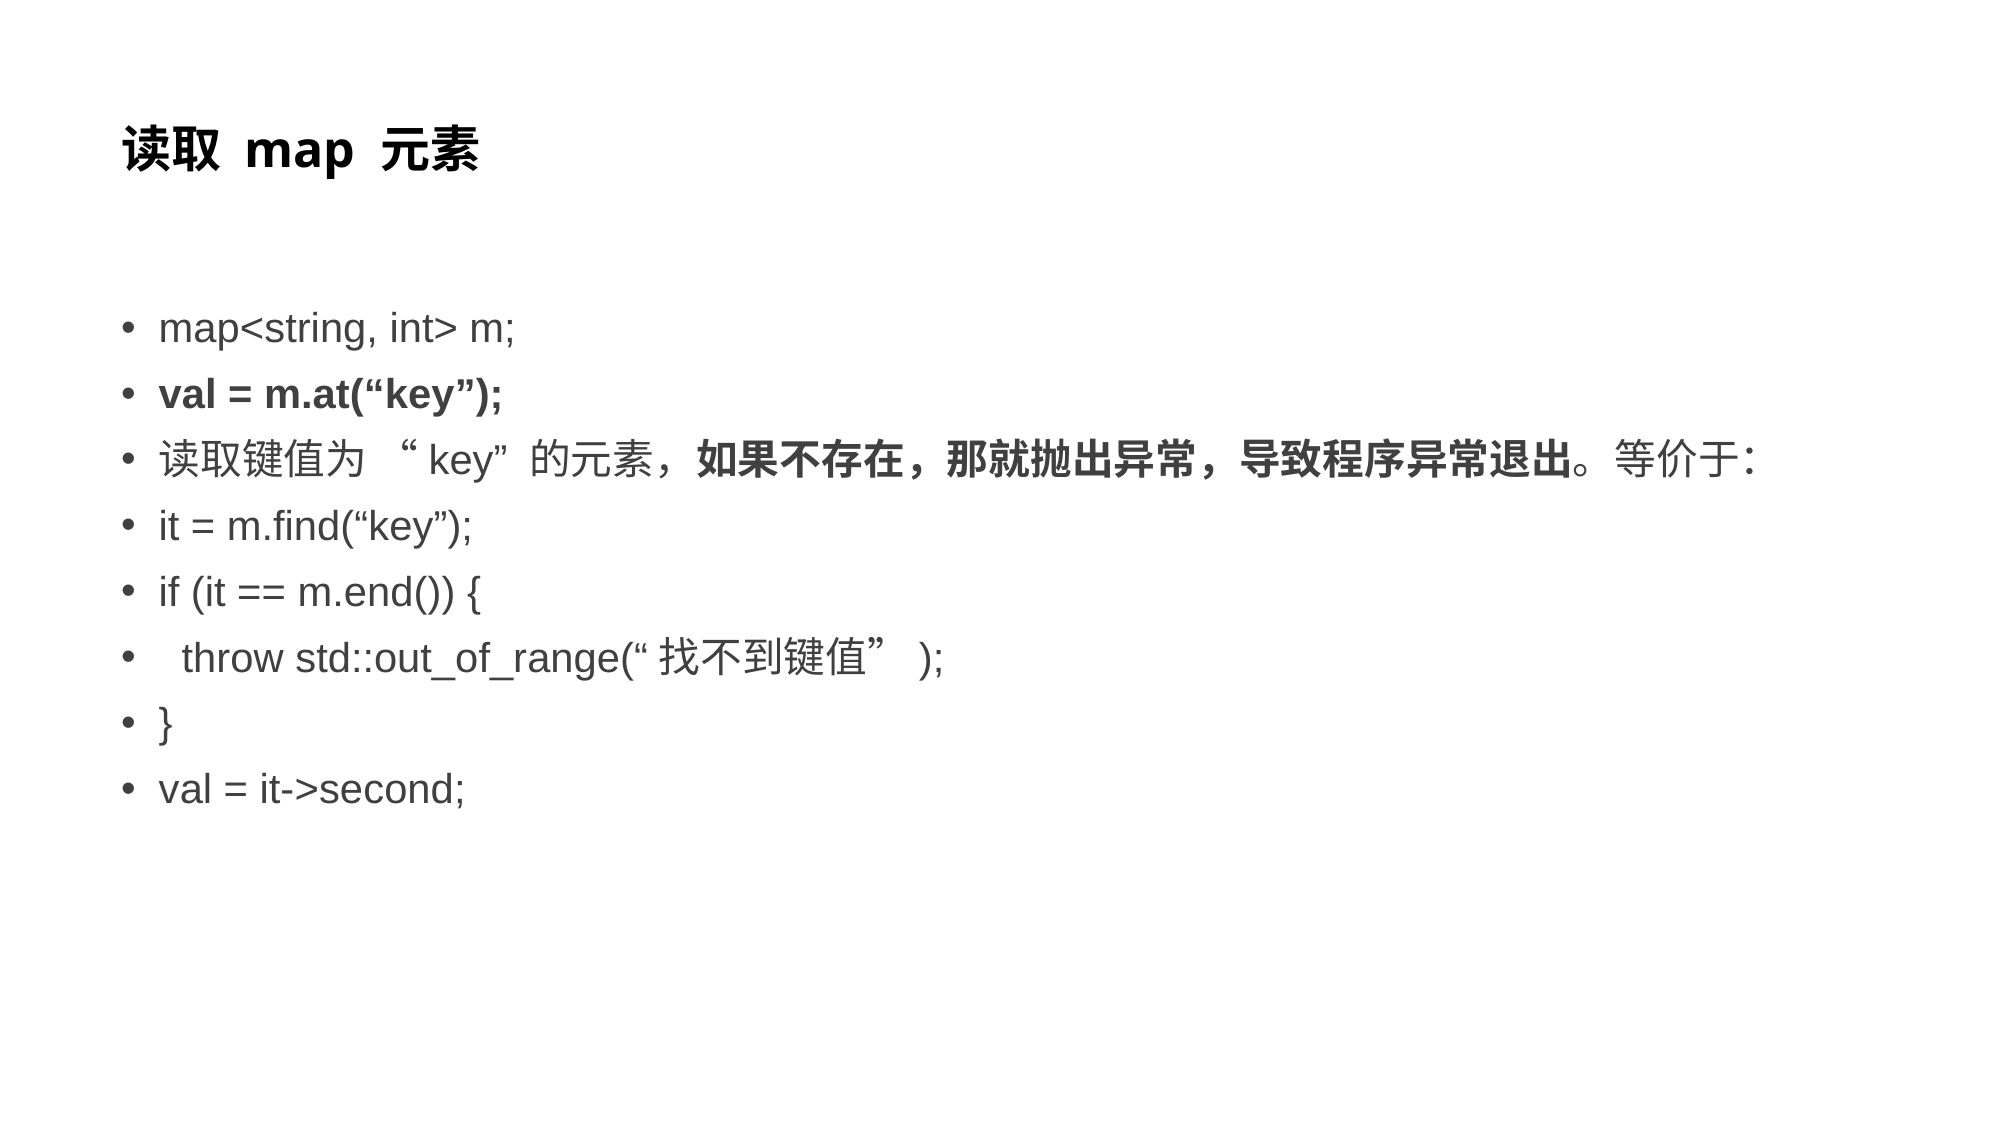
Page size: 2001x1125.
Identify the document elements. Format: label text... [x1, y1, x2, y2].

list map<string, int> m; val = m.at(“key”); 读取键值为 “key” 的元素，如果不存在，那就抛出异常，导致程序异常退出。等价于： it = m.find(“key”); if (it == m.end()) { throw std::out_of_range(“找不到键值”); } val = it->second; [106, 299, 1921, 1014]
title 读取 map 元素 [106, 42, 1832, 260]
